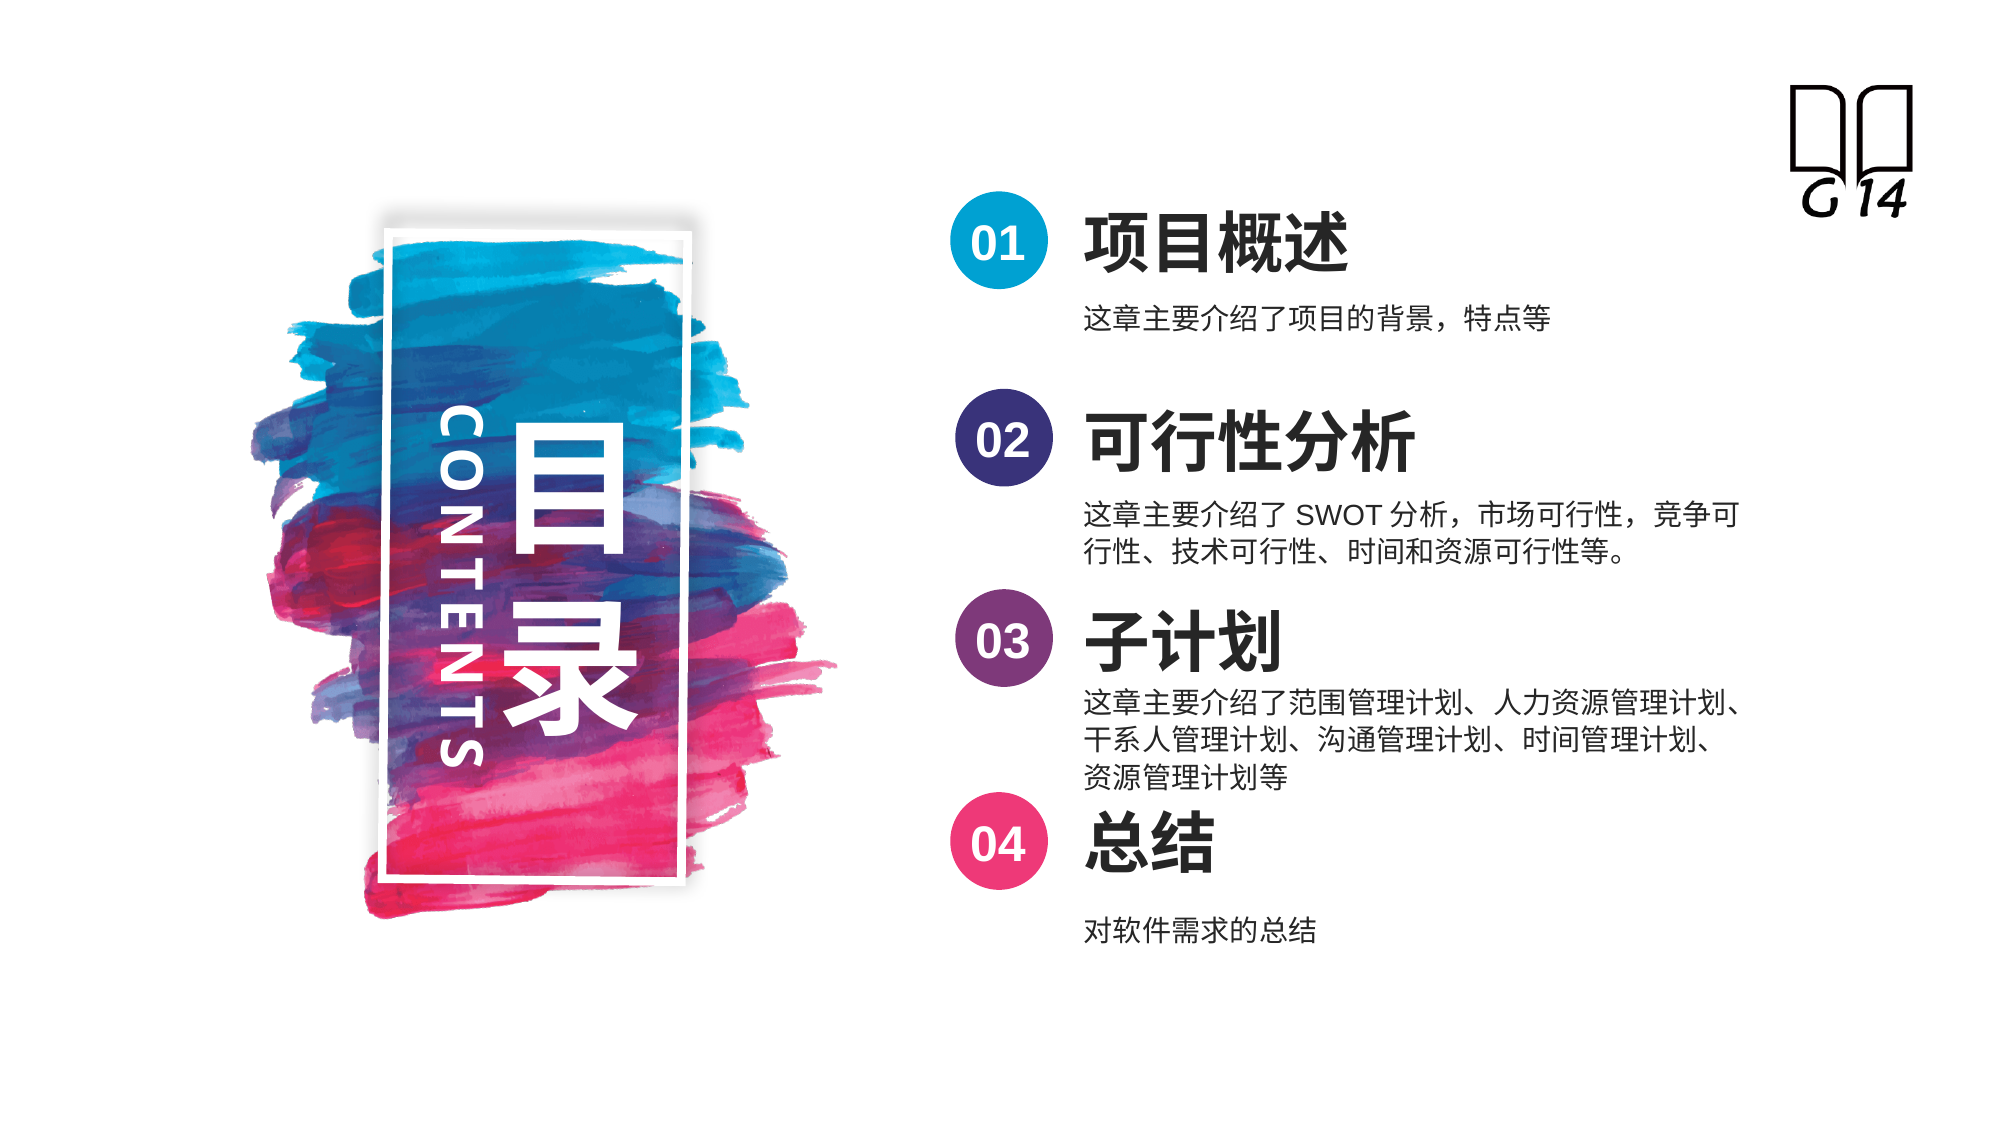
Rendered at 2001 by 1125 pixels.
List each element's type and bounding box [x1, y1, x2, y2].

text_box [955, 388, 1054, 487]
text_box [1068, 376, 1770, 576]
text_box [1068, 177, 1760, 344]
picture [1776, 70, 1922, 223]
text_box [1068, 777, 1770, 974]
picture [206, 176, 873, 950]
text_box [1068, 576, 1770, 777]
text_box [950, 792, 1049, 890]
text_box [955, 589, 1054, 687]
text_box [950, 191, 1049, 290]
